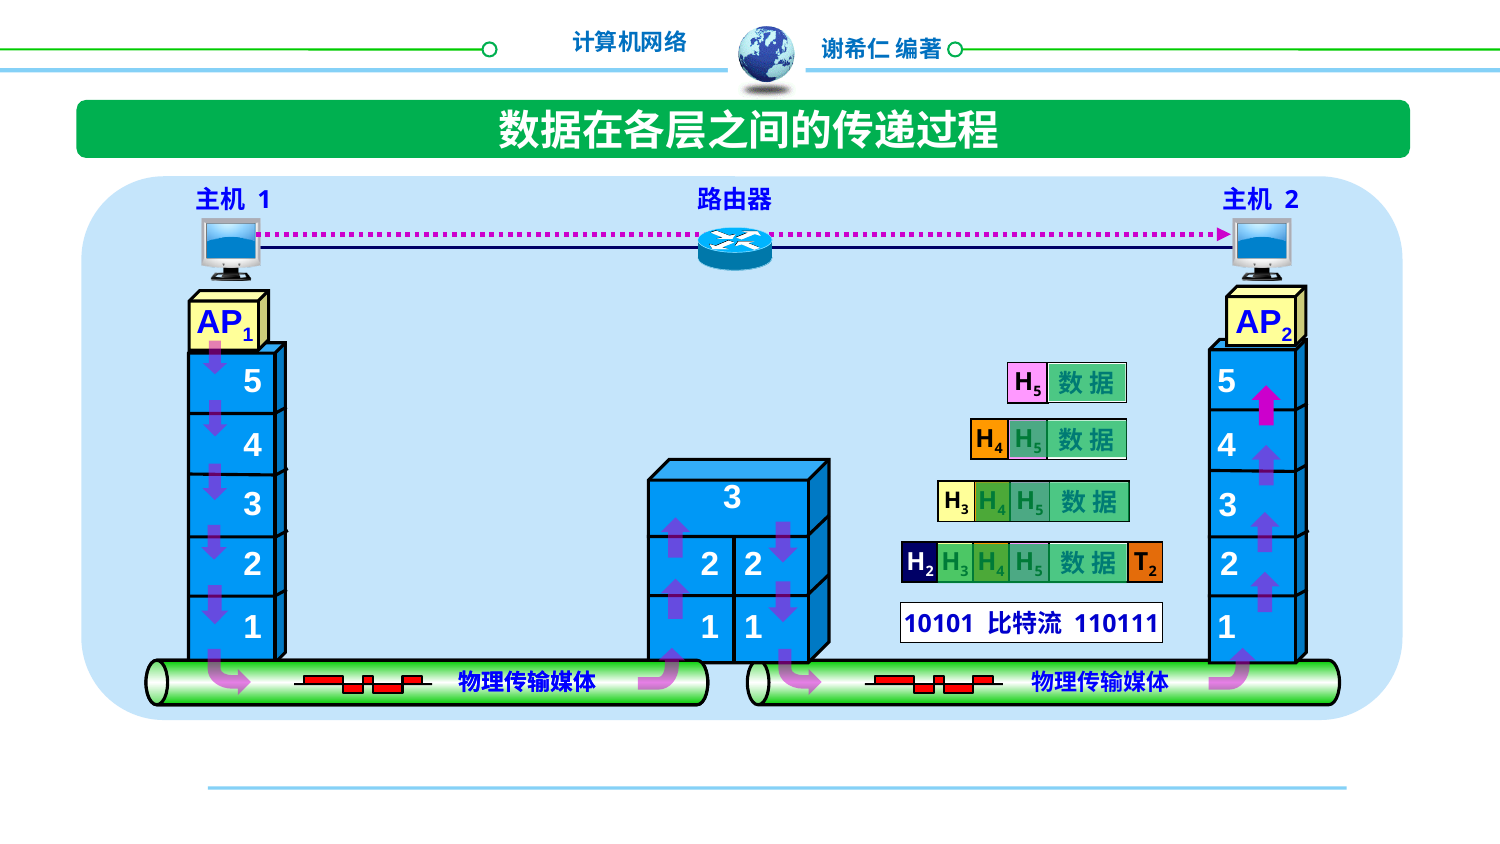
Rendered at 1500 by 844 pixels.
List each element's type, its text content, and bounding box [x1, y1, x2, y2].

picture [196, 214, 265, 283]
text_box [180, 290, 289, 663]
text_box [937, 480, 1130, 522]
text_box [864, 675, 1004, 693]
text_box [747, 660, 1340, 705]
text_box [293, 675, 433, 693]
text_box 物理传输媒体 [1016, 660, 1185, 703]
text_box [1208, 671, 1249, 690]
text_box [145, 660, 708, 705]
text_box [901, 541, 1163, 584]
picture [712, 241, 732, 251]
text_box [1201, 285, 1309, 663]
picture [737, 242, 759, 250]
text_box [778, 672, 822, 695]
picture [738, 232, 758, 239]
picture [697, 259, 773, 271]
text_box 物理传输媒体 [443, 660, 612, 703]
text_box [646, 459, 830, 663]
text_box [208, 672, 251, 695]
text_box 主机 2 [1208, 176, 1314, 221]
text_box 10101 比特流 110111 [900, 602, 1163, 643]
text_box 路由器 [682, 176, 788, 221]
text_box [1007, 362, 1127, 403]
text_box [637, 672, 678, 690]
picture [713, 232, 734, 238]
picture [1227, 214, 1296, 283]
picture [736, 24, 796, 99]
text_box [79, 174, 1405, 723]
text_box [970, 418, 1127, 460]
text_box 主机 1 [180, 176, 287, 221]
picture [697, 226, 773, 242]
list 数据在各层之间的传递过程 [204, 99, 1293, 158]
